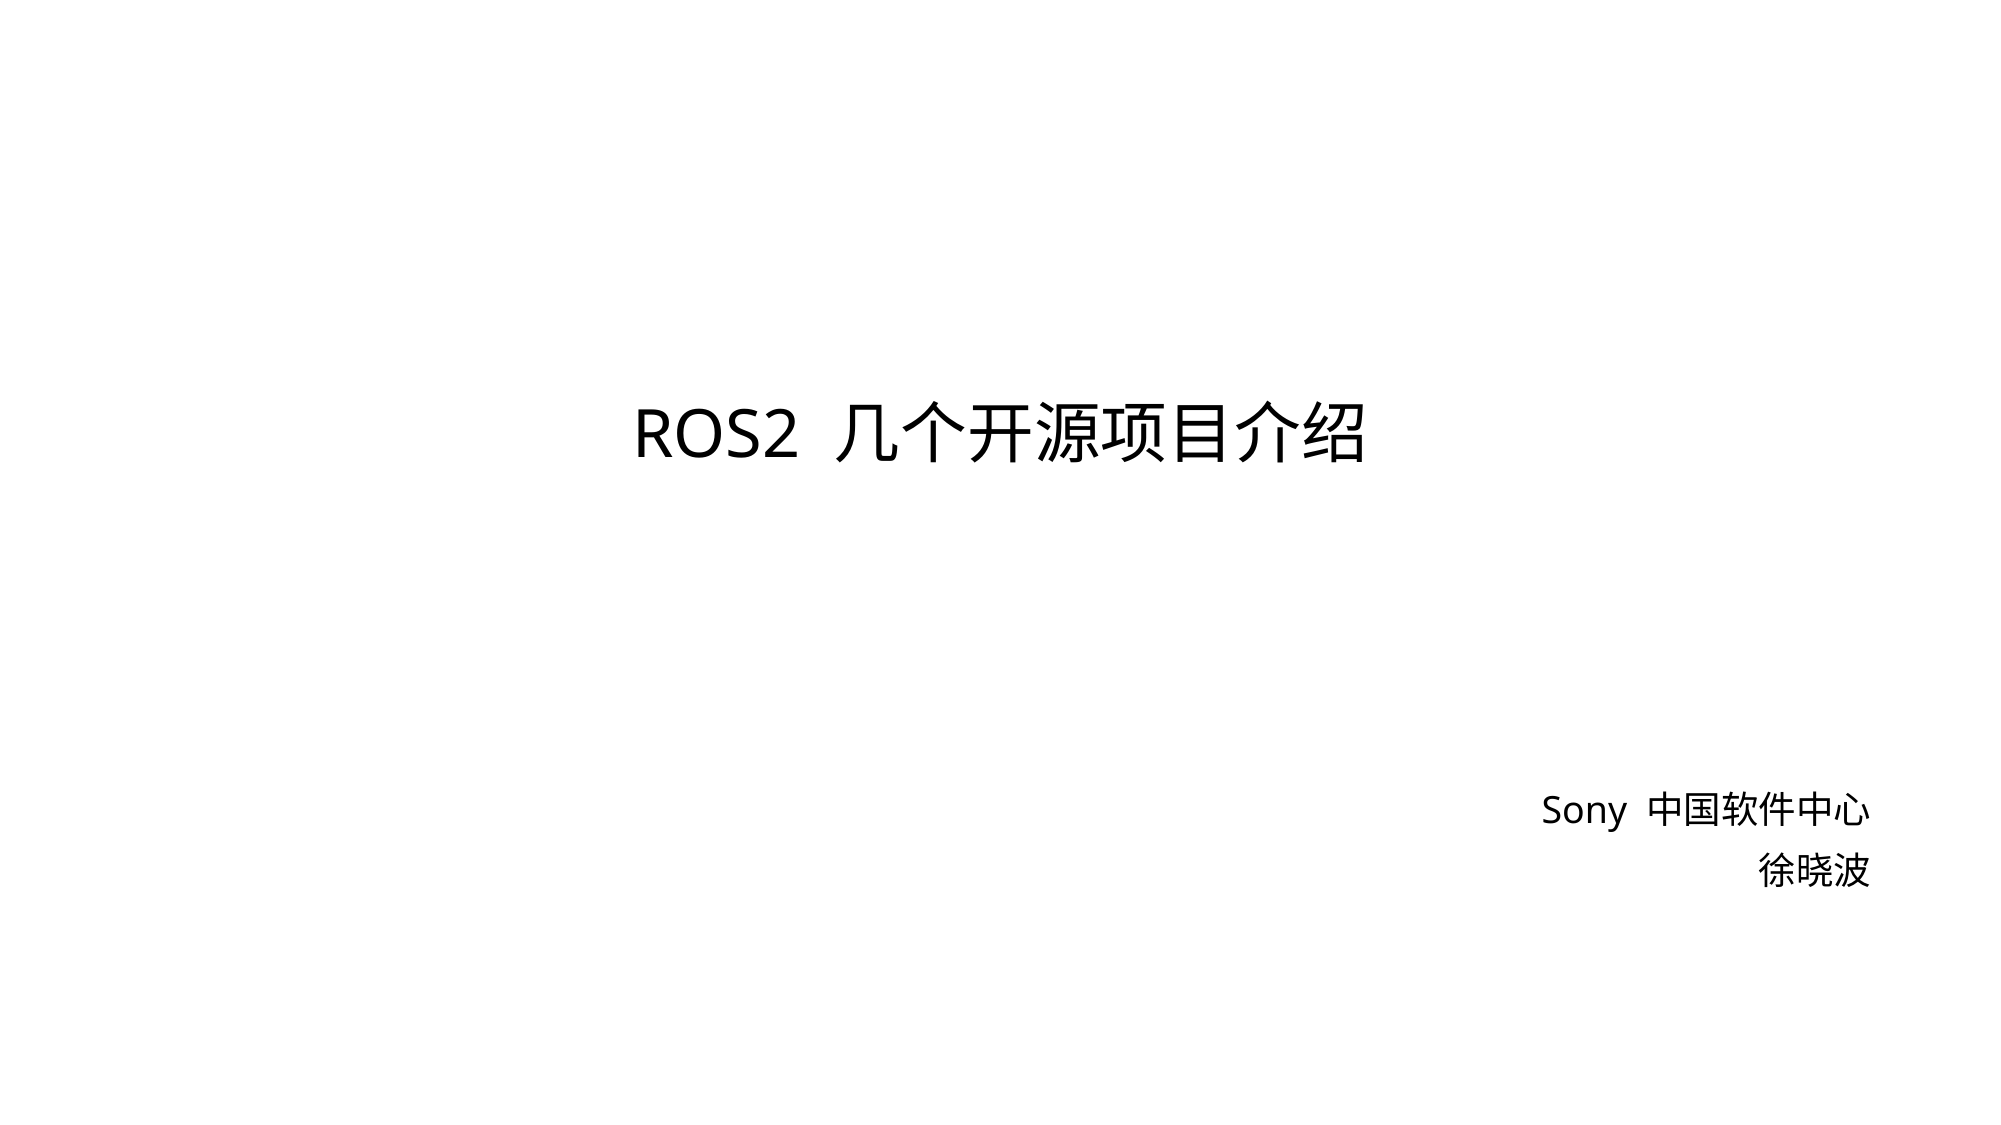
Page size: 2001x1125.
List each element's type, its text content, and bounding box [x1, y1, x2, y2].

text_box 徐晓波 [113, 844, 1886, 886]
title ROS2 几个开源项目介绍 [114, 385, 1886, 480]
text_box Sony 中国软件中心 [113, 783, 1886, 825]
